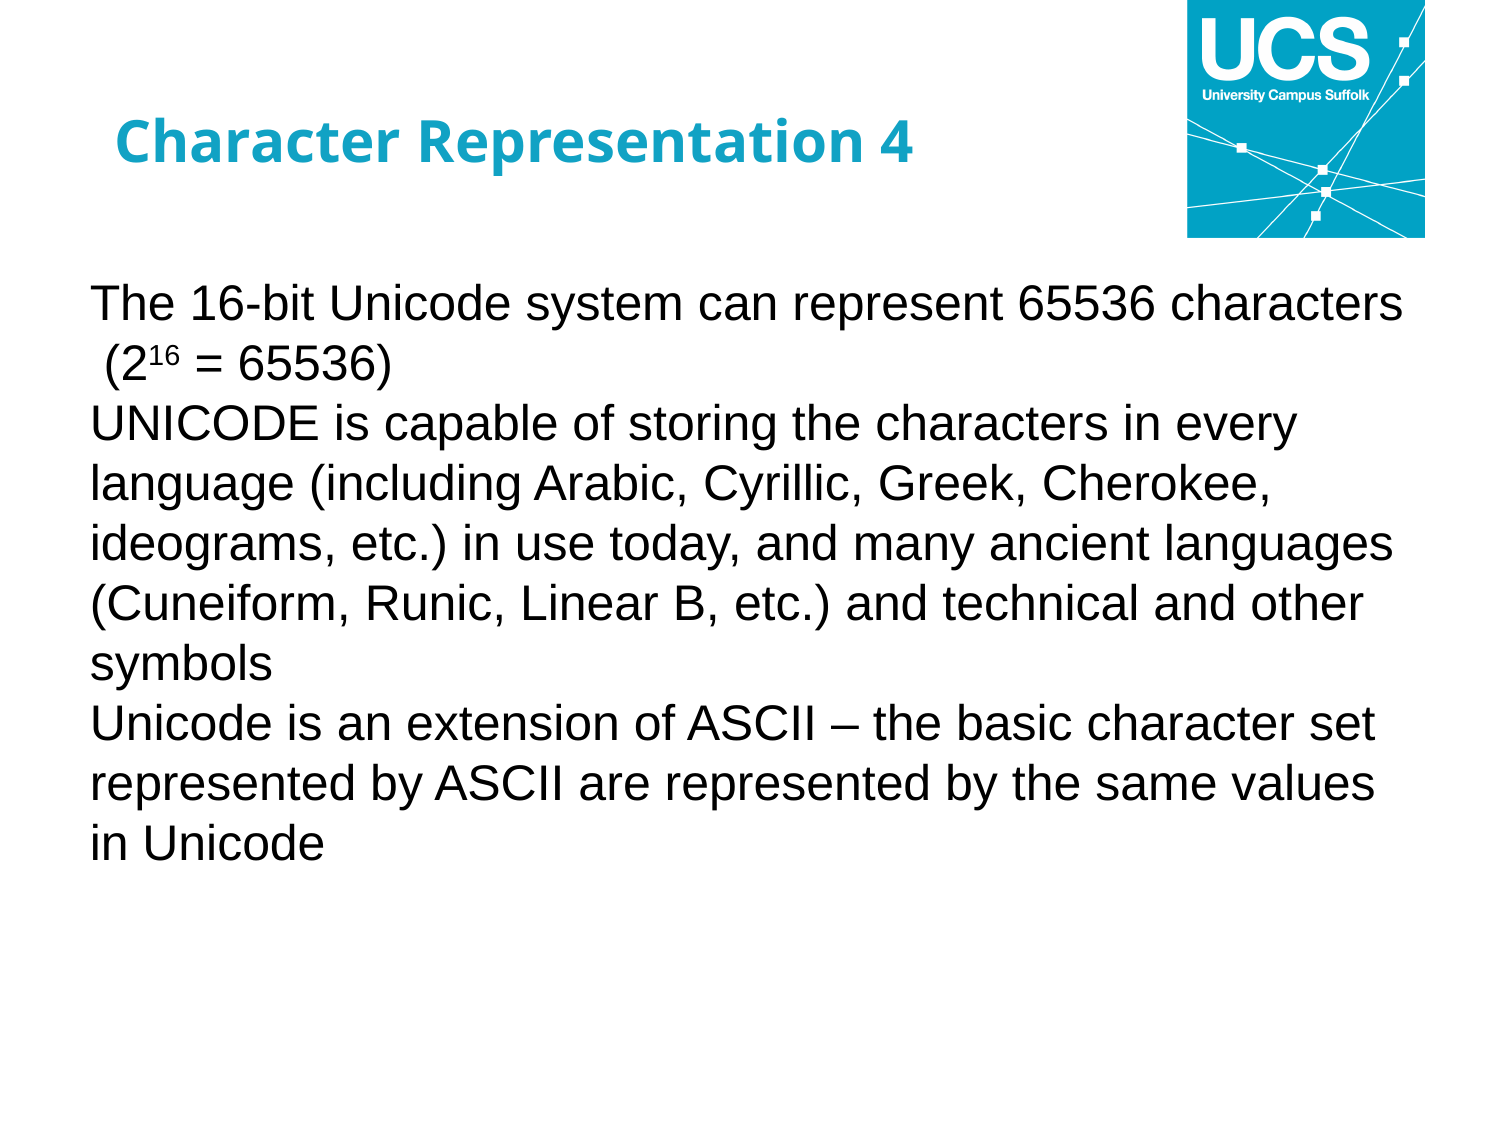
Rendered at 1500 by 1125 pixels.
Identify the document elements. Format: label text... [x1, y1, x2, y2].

text_box Character Representation 4 [99, 45, 1012, 233]
text_box The 16-bit Unicode system can represent 65536 characters (216 = 65536) UNICODE is capable of storing the characters in every language (including Arabic, Cyrillic, Greek, Cherokee, ideograms, etc.) in use today, and many ancient languages (Cuneiform, Runic, Linear B, etc.) and technical and other symbols Unicode is an extension of ASCII – the basic character set represented by ASCII are represented by the same values in Unicode [74, 262, 1420, 1005]
picture [1187, 0, 1425, 238]
